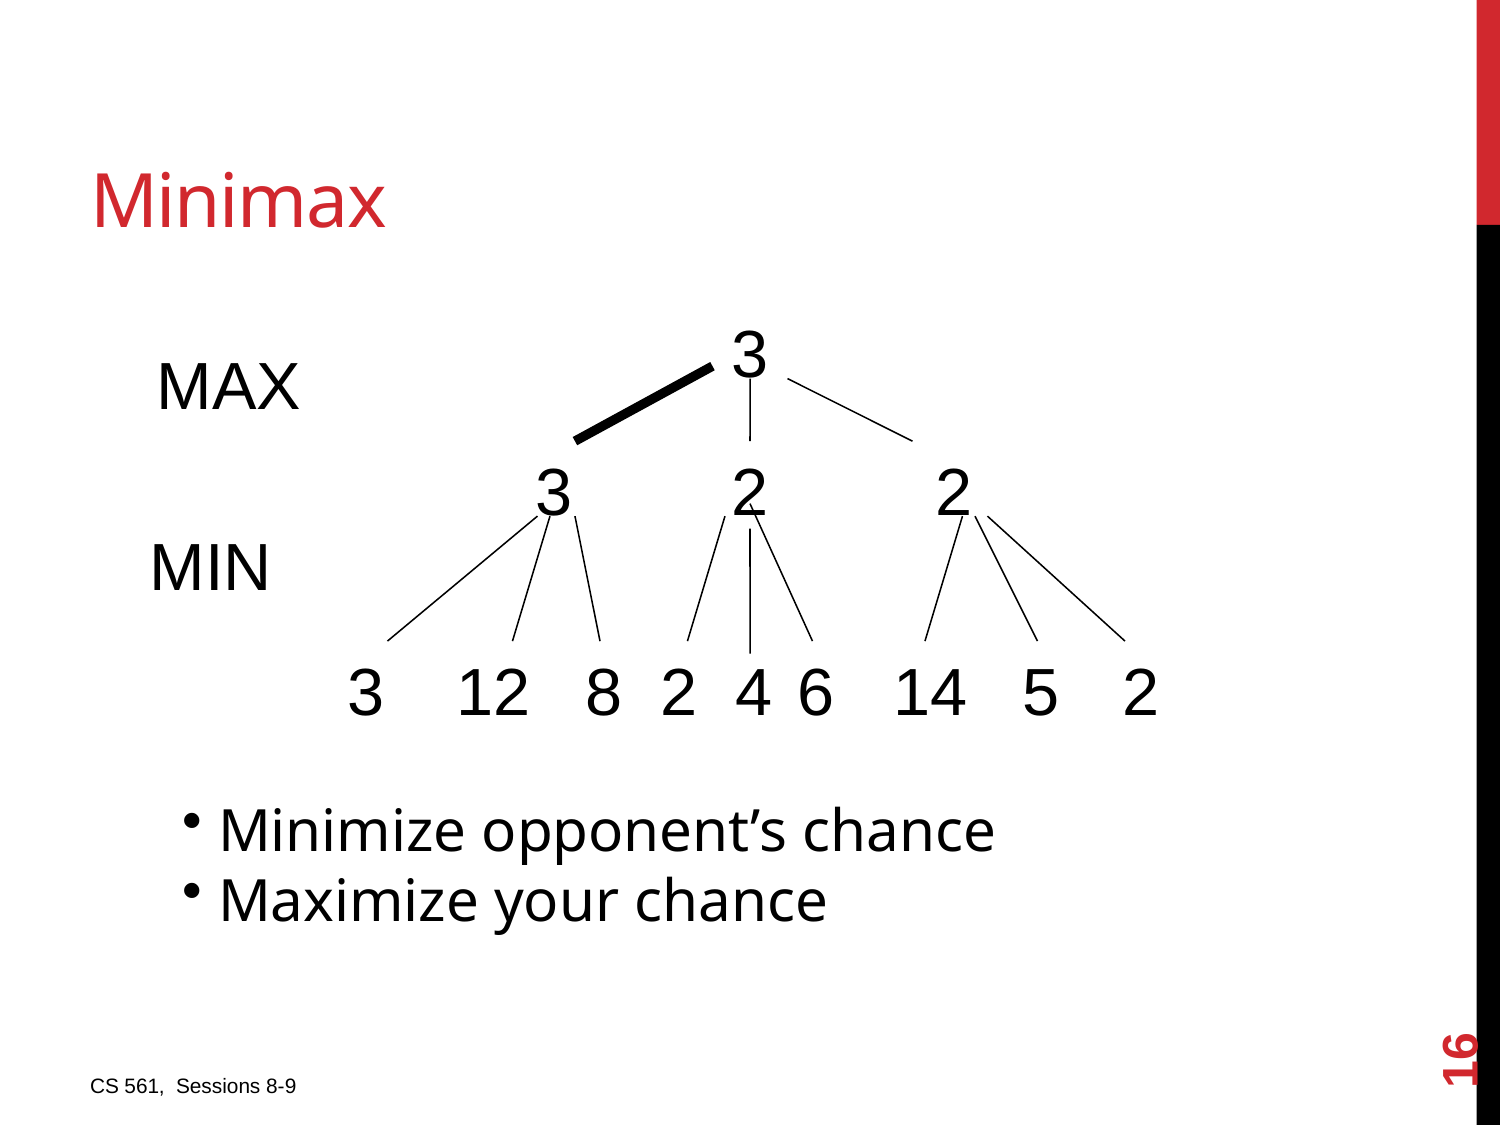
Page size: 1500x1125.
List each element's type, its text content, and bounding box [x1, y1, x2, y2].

text_box 3 [716, 303, 784, 399]
text_box 2 [1108, 641, 1175, 736]
text_box MAX [142, 335, 317, 430]
text_box 14 [878, 641, 983, 736]
text_box 3 [333, 641, 400, 736]
text_box 2 [716, 441, 784, 536]
text_box 6 [783, 641, 850, 736]
text_box Minimize opponent’s chance Maximize your chance [167, 785, 1046, 941]
text_box 12 [441, 641, 545, 736]
text_box 5 [1008, 641, 1075, 736]
slide_number 16 [1427, 887, 1488, 1104]
title Minimax [75, 25, 1025, 250]
text_box 3 [520, 441, 588, 536]
text_box MIN [135, 516, 287, 611]
footer CS 561, Sessions 8-9 [75, 1065, 638, 1112]
text_box 8 [570, 641, 638, 736]
text_box 4 [720, 641, 783, 736]
text_box 2 [920, 441, 988, 536]
text_box 2 [645, 641, 713, 736]
